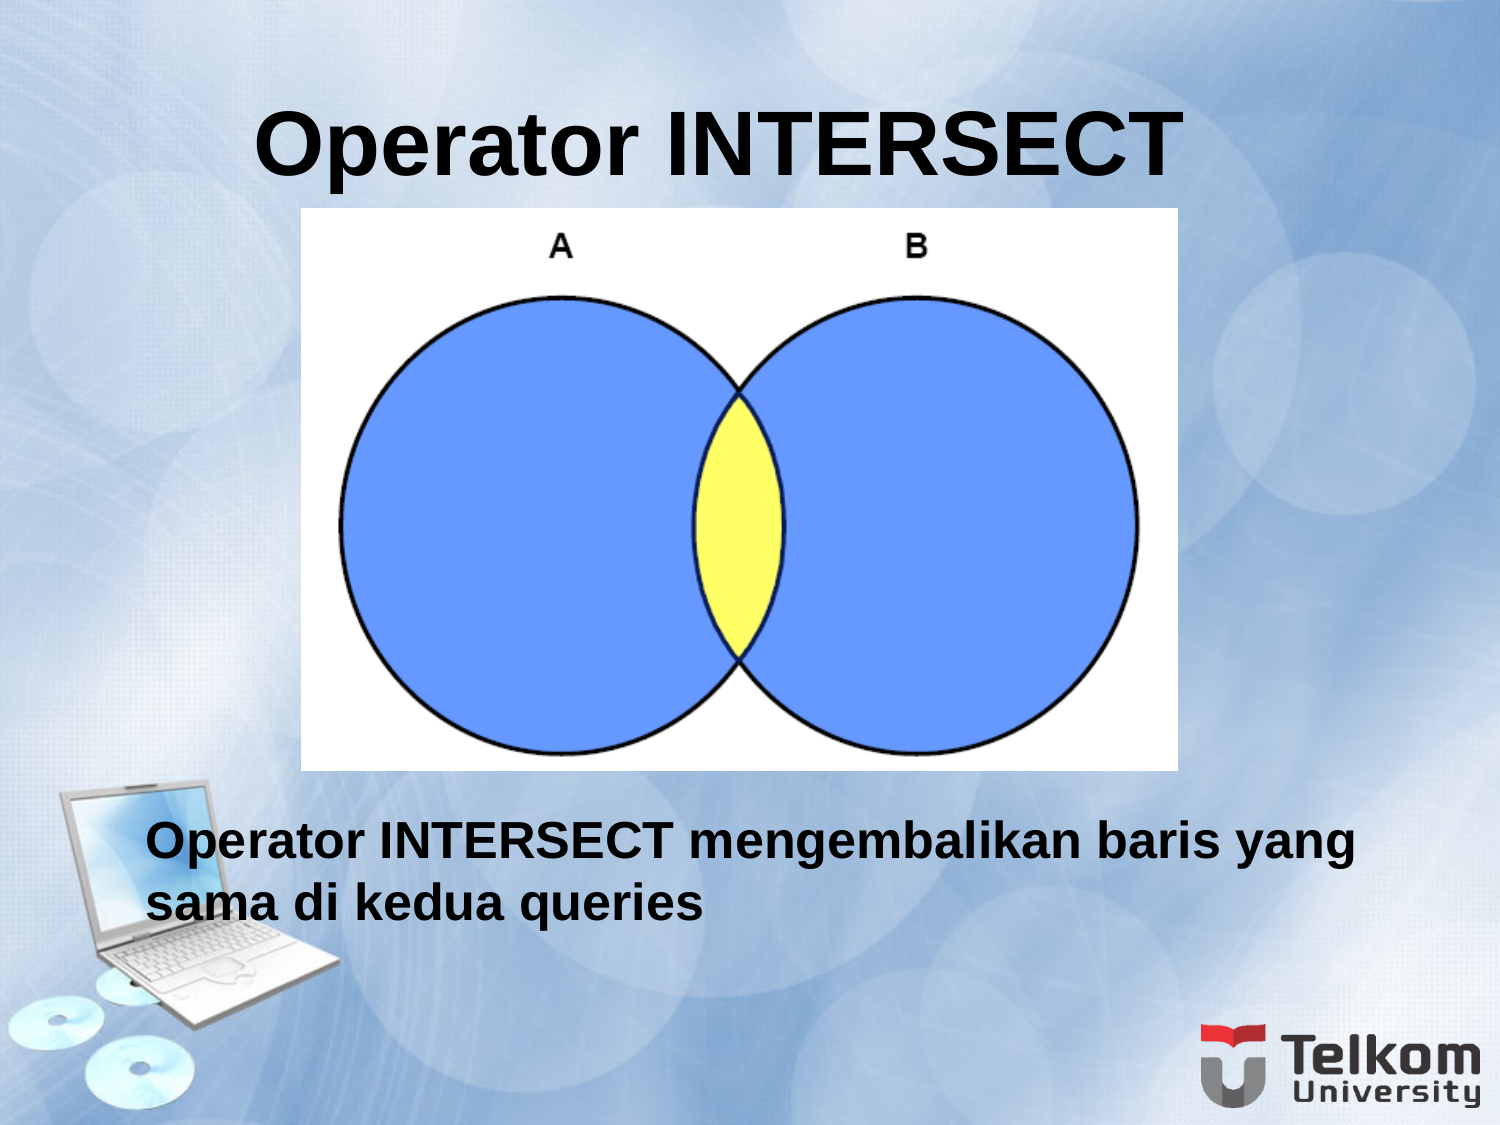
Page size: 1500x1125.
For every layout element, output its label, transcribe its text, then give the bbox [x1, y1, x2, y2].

text_box Operator INTERSECT mengembalikan baris yang sama di kedua queries [131, 798, 1388, 939]
title Operator INTERSECT [238, 45, 1491, 233]
picture [0, 0, 1500, 1125]
